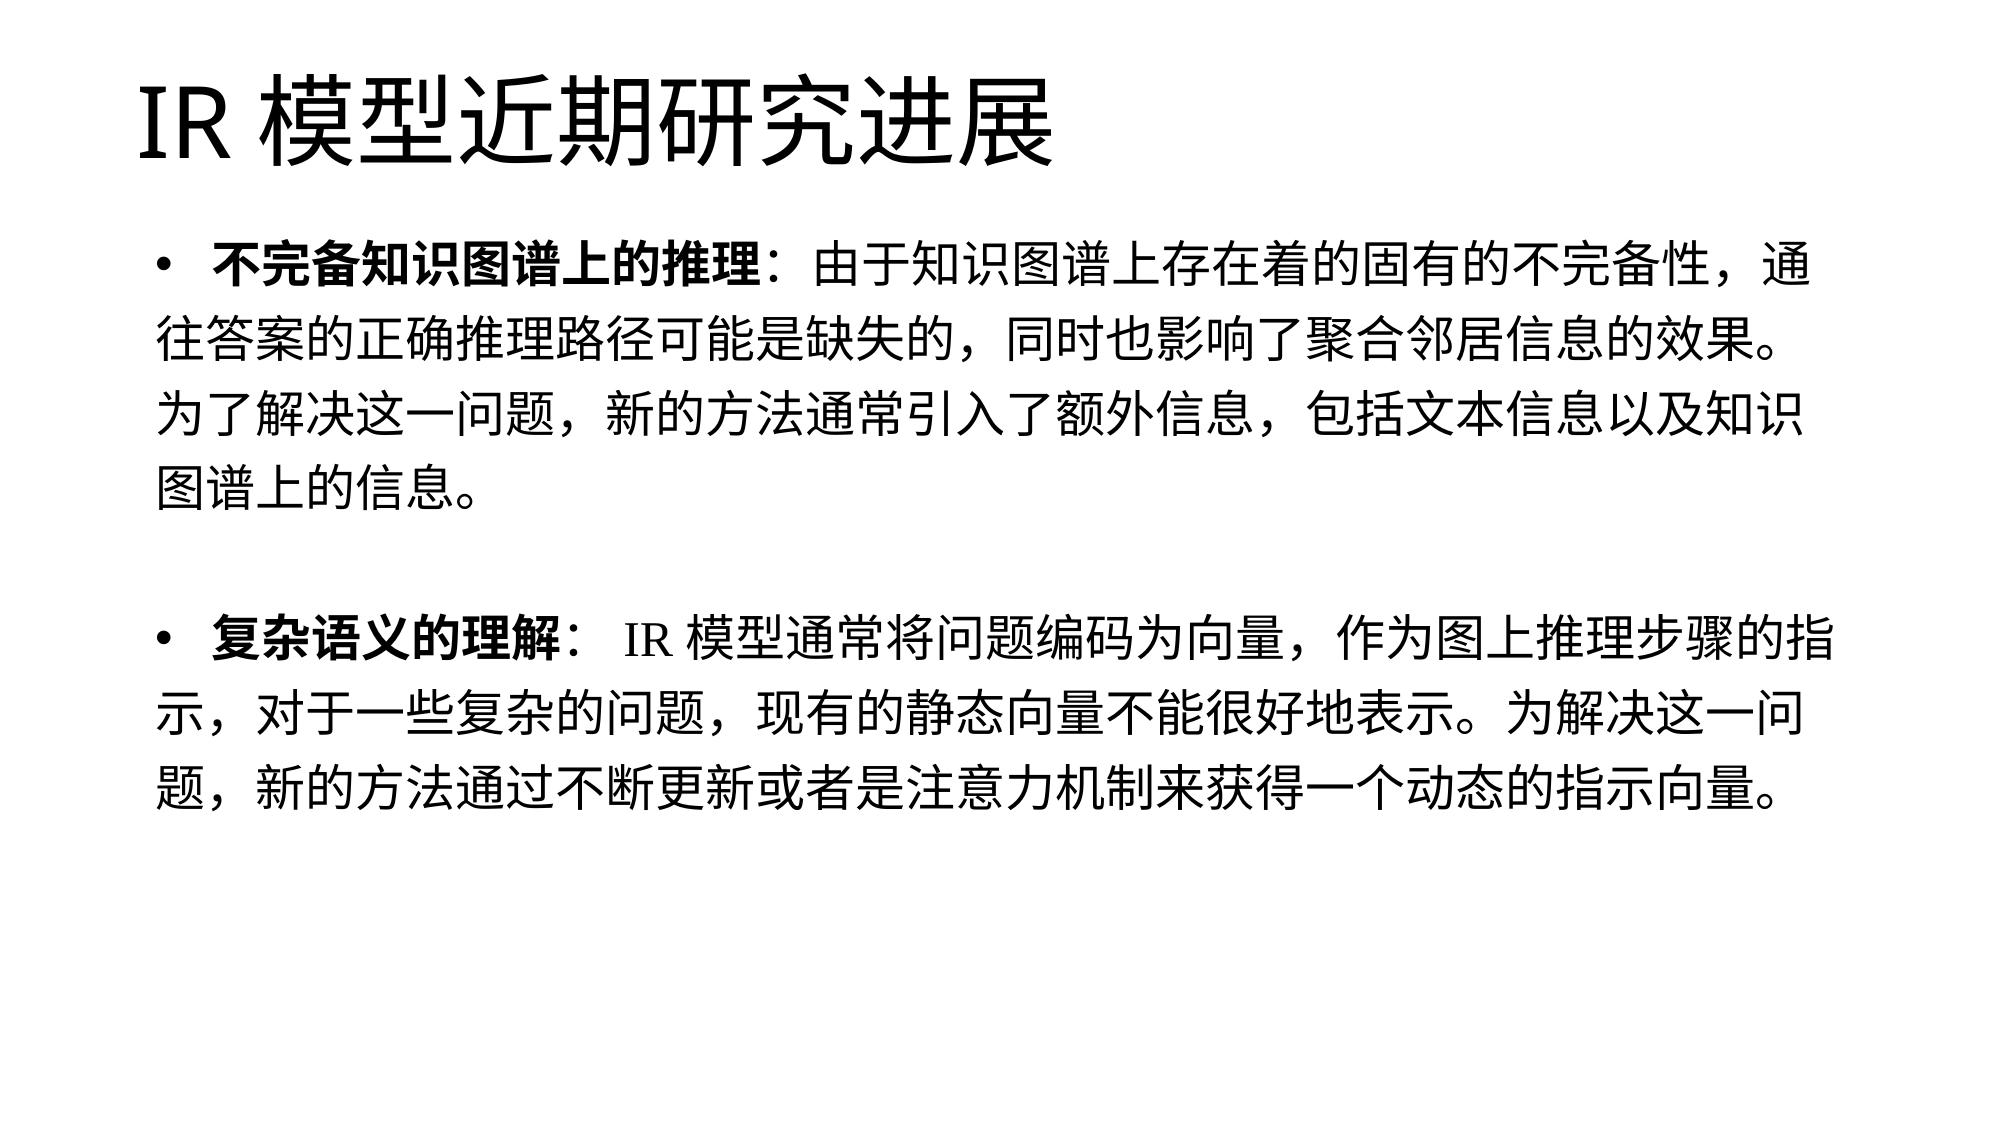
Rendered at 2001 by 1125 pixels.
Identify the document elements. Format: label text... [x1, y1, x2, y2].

title IR模型近期研究进展 [121, 20, 1879, 188]
subtitle 不完备知识图谱上的推理：由于知识图谱上存在着的固有的不完备性，通 往答案的正确推理路径可能是缺失的，同时也影响了聚合邻居信息的效果。 为了解决这一问题，新的方法通常引入了额外信息，包括文本信息以及知识 图谱上的信息。 复杂语义的理解：IR模型通常将问题编码为向量，作为图上推理步骤的指 示，对于一些复杂的问题，现有的静态向量不能很好地表示。为解决这一问 题，新的方法通过不断更新或者是注意力机制来获得一个动态的指示向量。 [140, 231, 1860, 1080]
